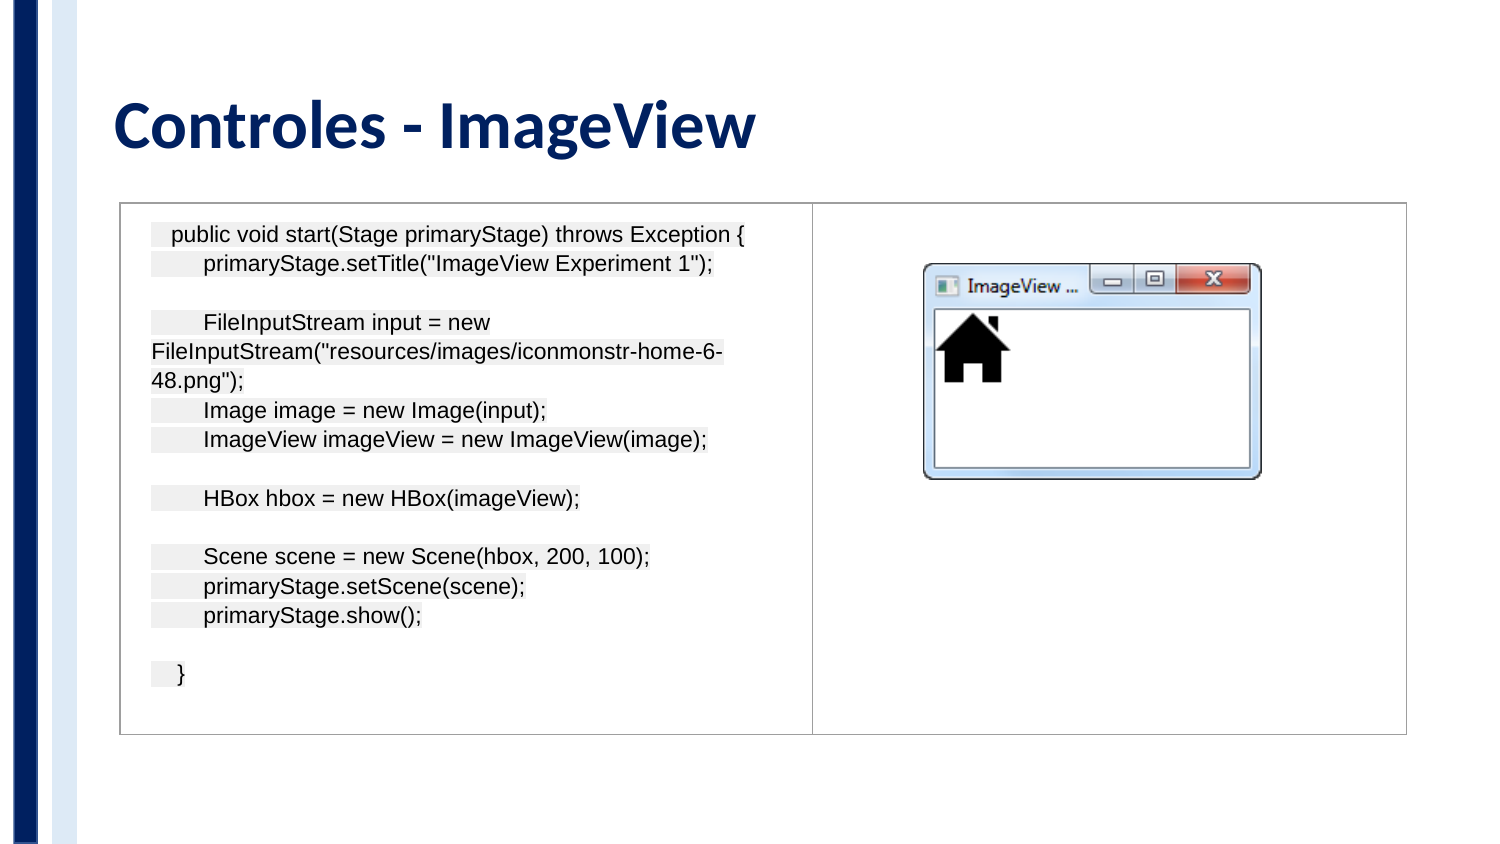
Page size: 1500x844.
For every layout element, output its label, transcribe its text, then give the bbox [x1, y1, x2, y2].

table_header [813, 204, 1406, 734]
picture [923, 263, 1262, 480]
table_header public void start(Stage primaryStage) throws Exception { primaryStage.setTitle("ImageView Experiment 1"); FileInputStream input = new FileInputStream("resources/images/iconmonstr-home-6-48.png"); Image image = new Image(input); ImageView imageView = new ImageView(image); HBox hbox = new HBox(imageView); Scene scene = new Scene(hbox, 200, 100); primaryStage.setScene(scene); primaryStage.show(); } [121, 204, 812, 734]
title Controles - ImageView [103, 44, 1397, 208]
